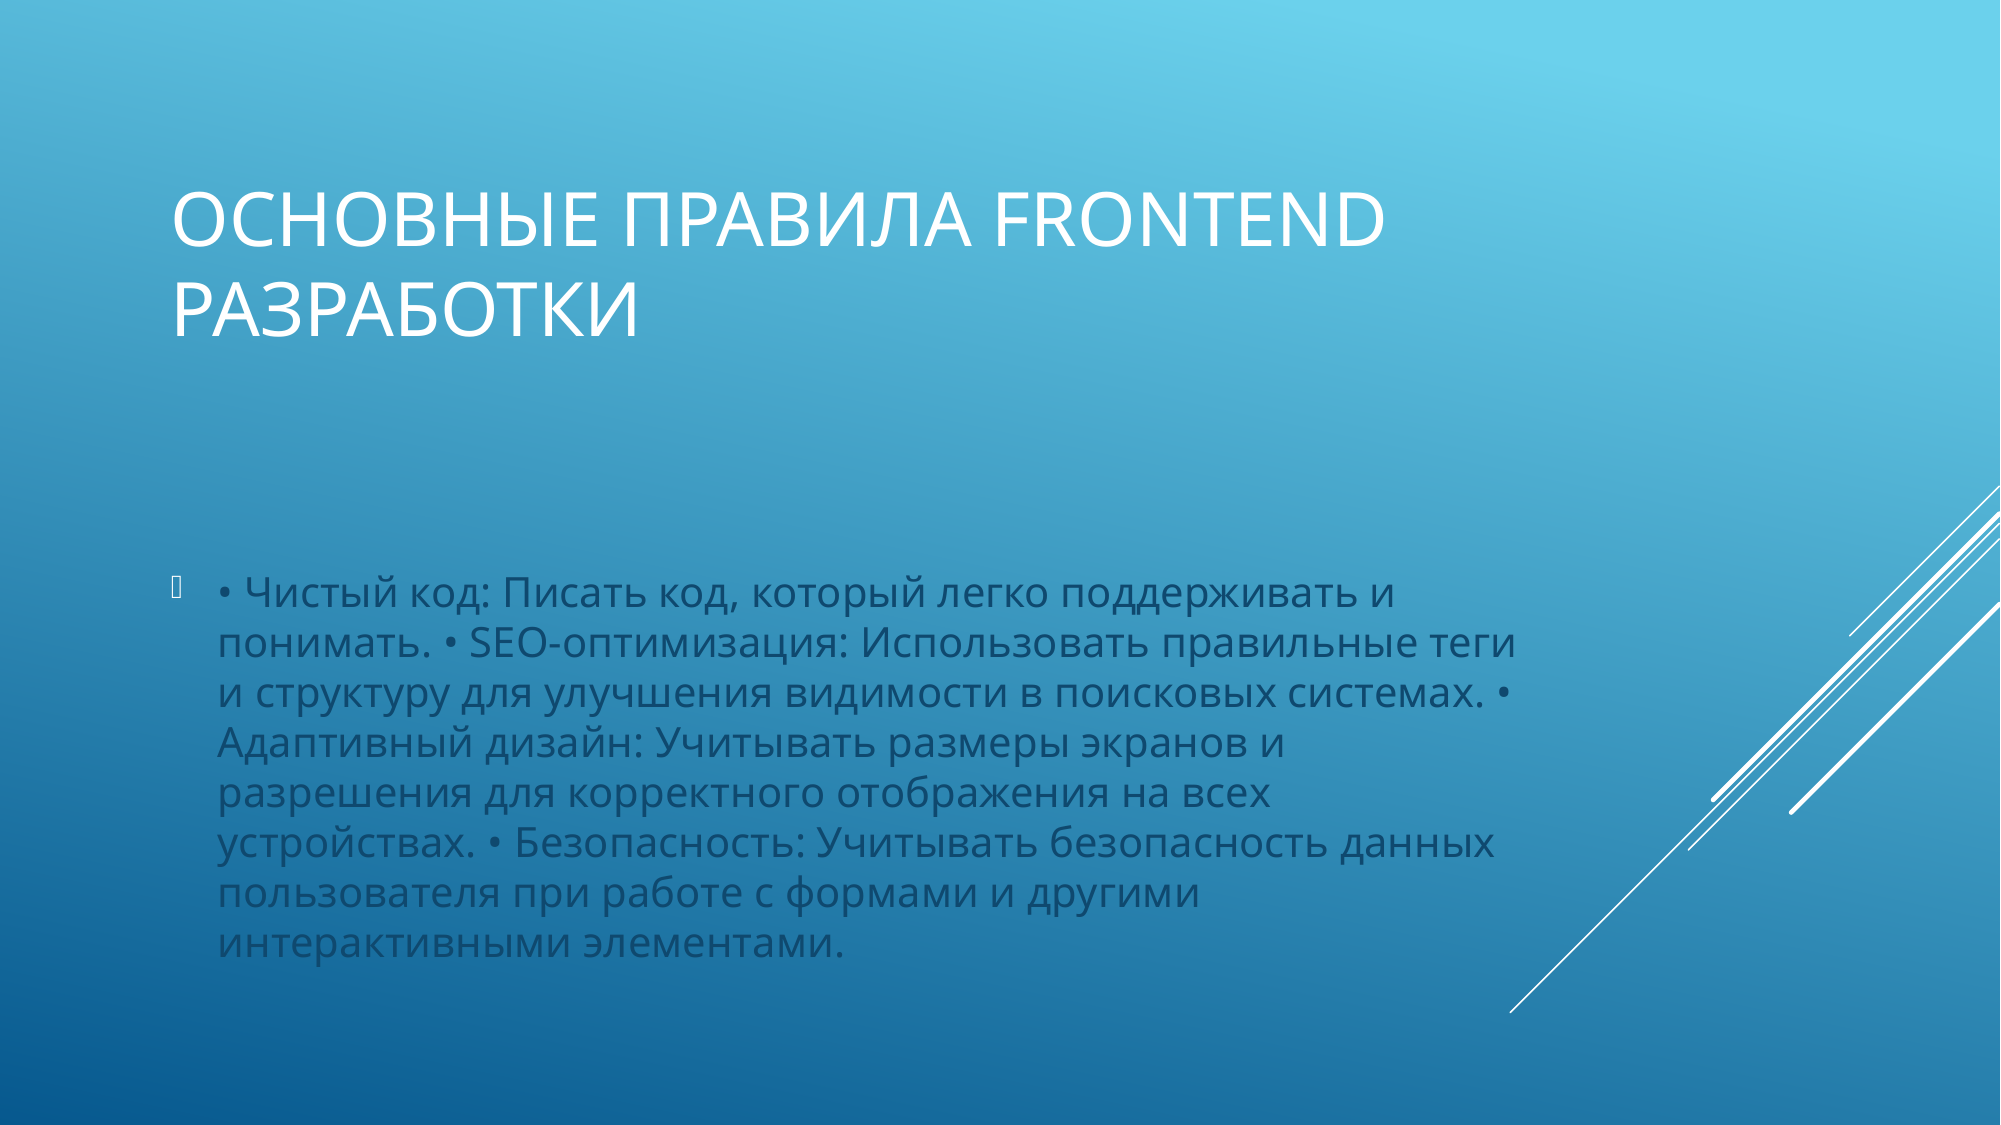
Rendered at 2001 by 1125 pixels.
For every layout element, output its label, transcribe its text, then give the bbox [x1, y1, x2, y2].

list • Чистый код: Писать код, который легко поддерживать и понимать. • SEO-оптимизация: Использовать правильные теги и структуру для улучшения видимости в поисковых системах. • Адаптивный дизайн: Учитывать размеры экранов и разрешения для корректного отображения на всех устройствах. • Безопасность: Учитывать безопасность данных пользователя при работе с формами и другими интерактивными элементами. [155, 469, 1556, 1063]
title Основные правила Frontend разработки [155, 137, 1556, 385]
